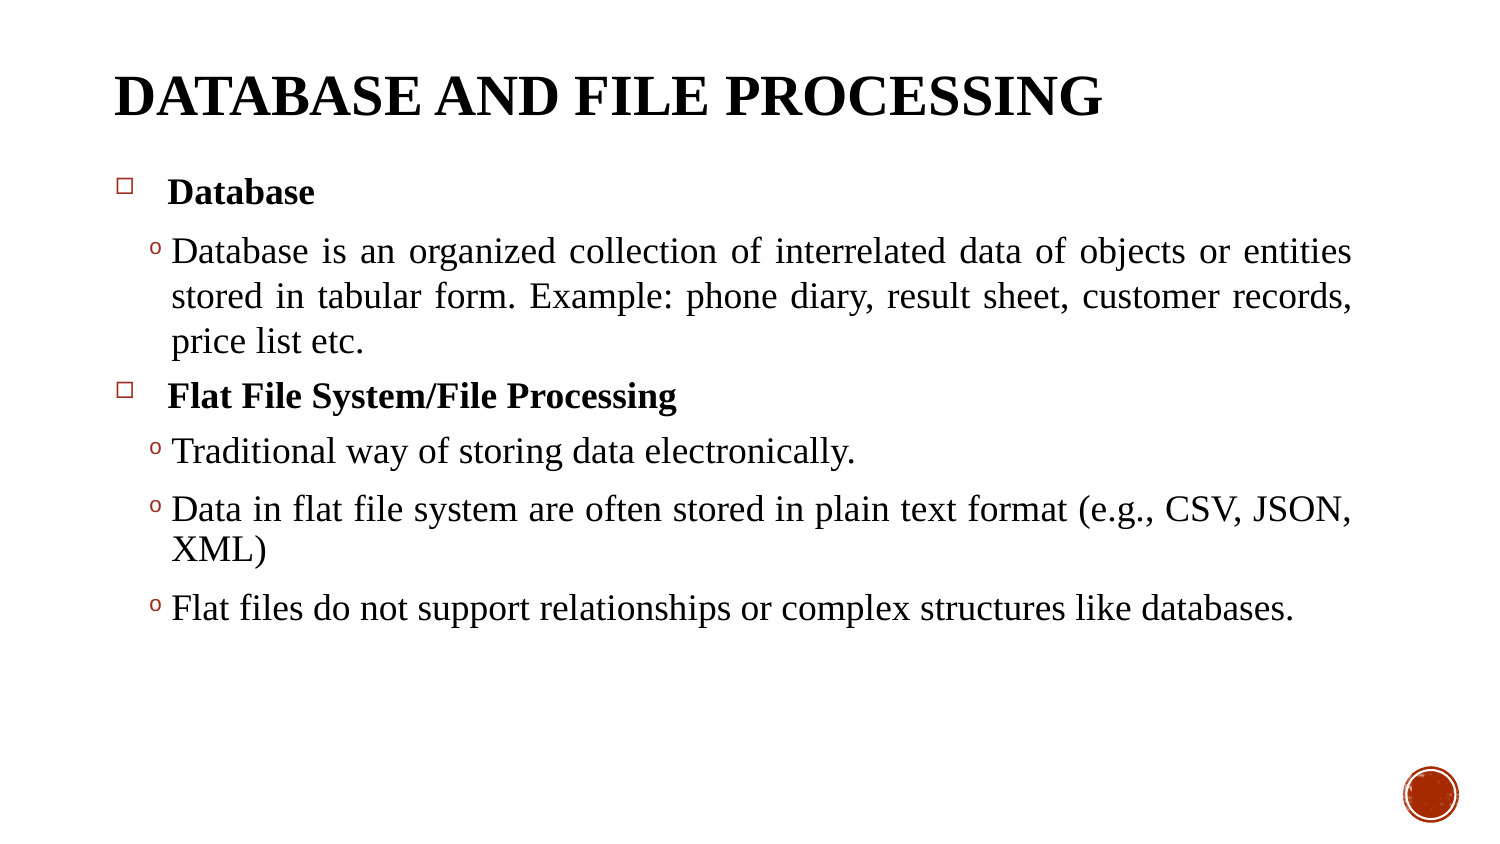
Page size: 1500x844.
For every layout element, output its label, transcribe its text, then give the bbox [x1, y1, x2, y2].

list Database Database is an organized collection of interrelated data of objects or entities stored in tabular form. Example: phone diary, result sheet, customer records, price list etc. Flat File System/File Processing Traditional way of storing data electronically. Data in flat file system are often stored in plain text format (e.g., CSV, JSON, XML) Flat files do not support relationships or complex structures like databases. [99, 159, 1370, 772]
title Database and file processing [99, 34, 1250, 159]
